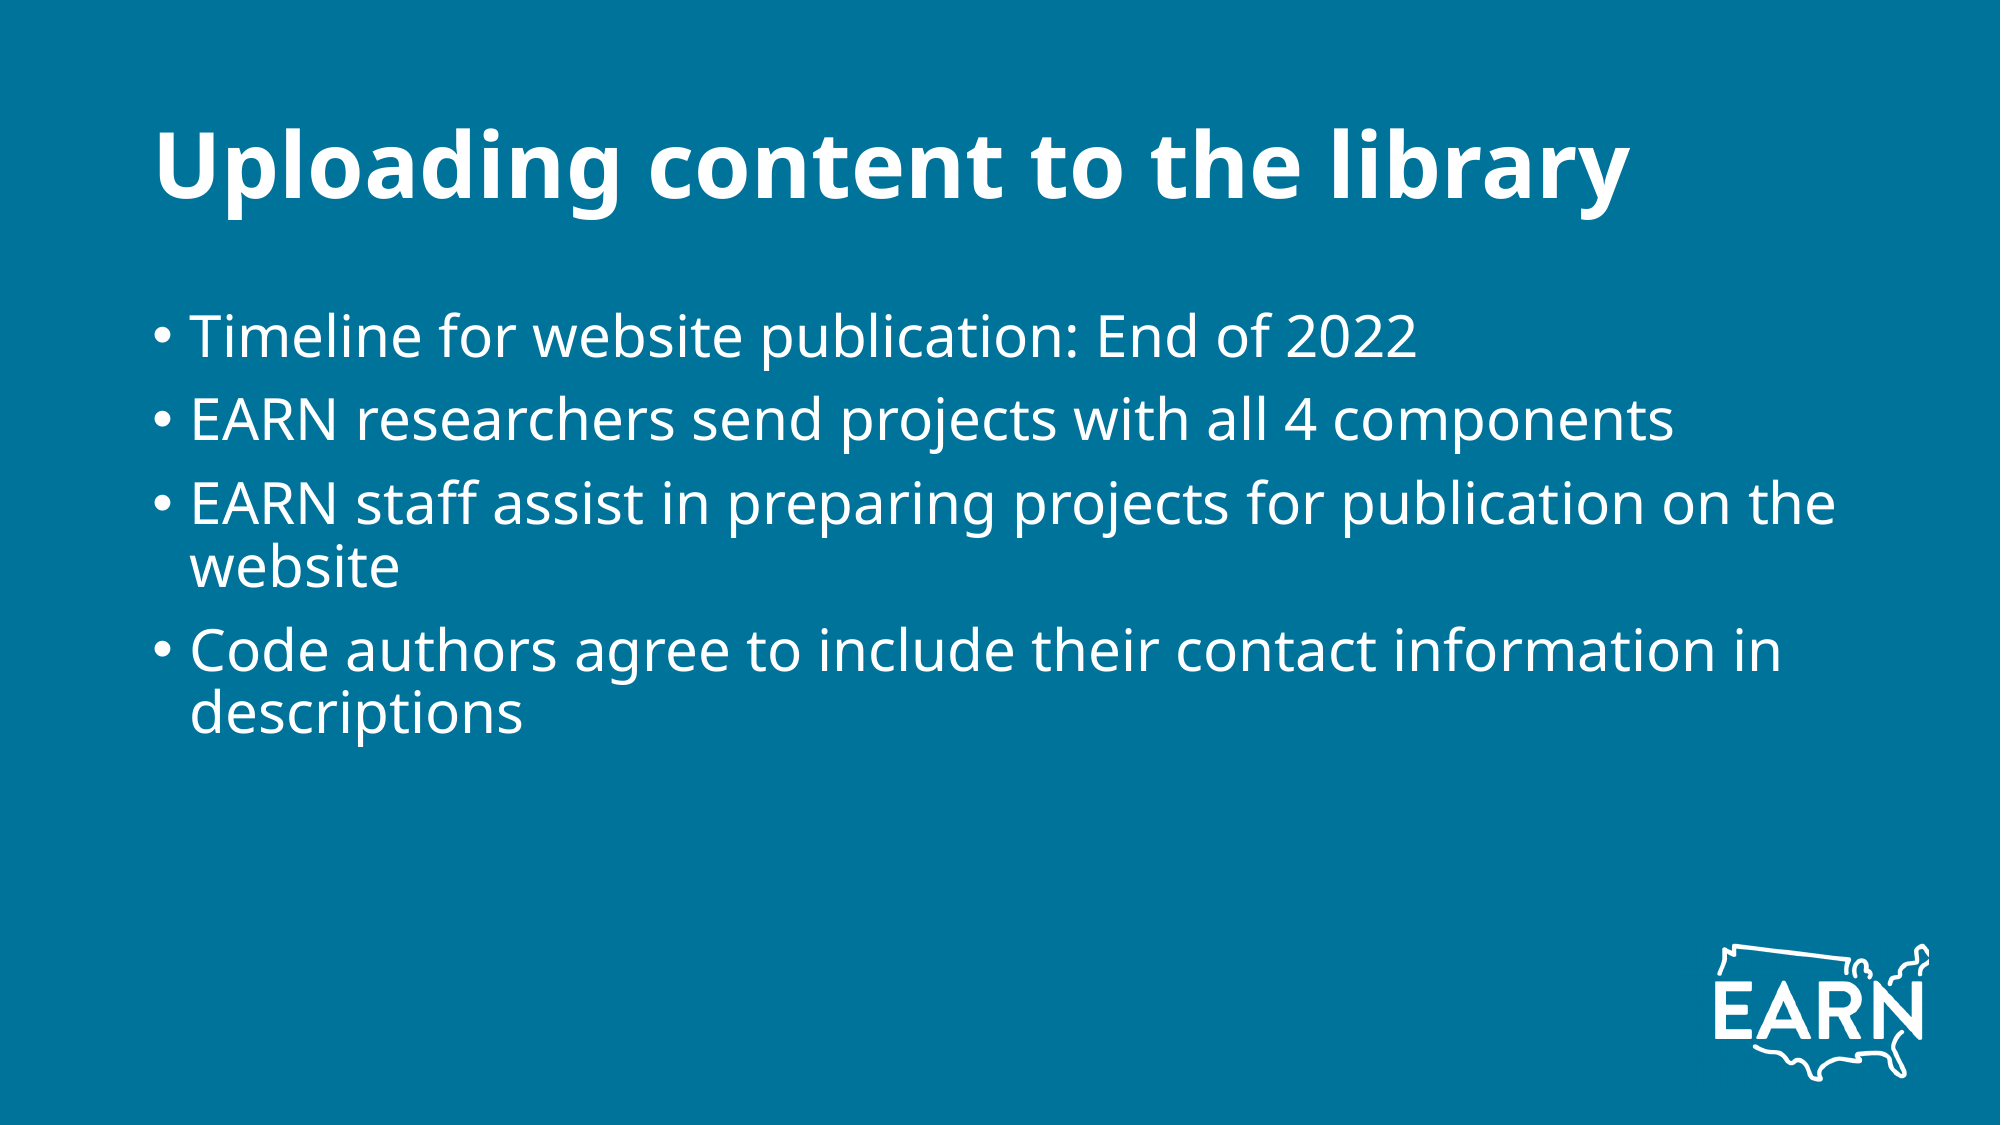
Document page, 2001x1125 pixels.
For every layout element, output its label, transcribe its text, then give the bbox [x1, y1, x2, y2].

picture [1888, 944, 1928, 985]
picture [1819, 982, 1861, 1038]
picture [1754, 1031, 1906, 1081]
picture [1757, 981, 1810, 1038]
picture [1853, 959, 1872, 979]
list Timeline for website publication: End of 2022 EARN researchers send projects with all 4 components EARN staff assist in preparing projects for publication on the website Code authors agree to include their contact information in descriptions [137, 299, 1863, 1014]
picture [1874, 981, 1922, 1039]
picture [1716, 982, 1751, 1038]
picture [1718, 944, 1850, 975]
picture [1918, 961, 1928, 975]
title Uploading content to the library [137, 59, 1863, 278]
